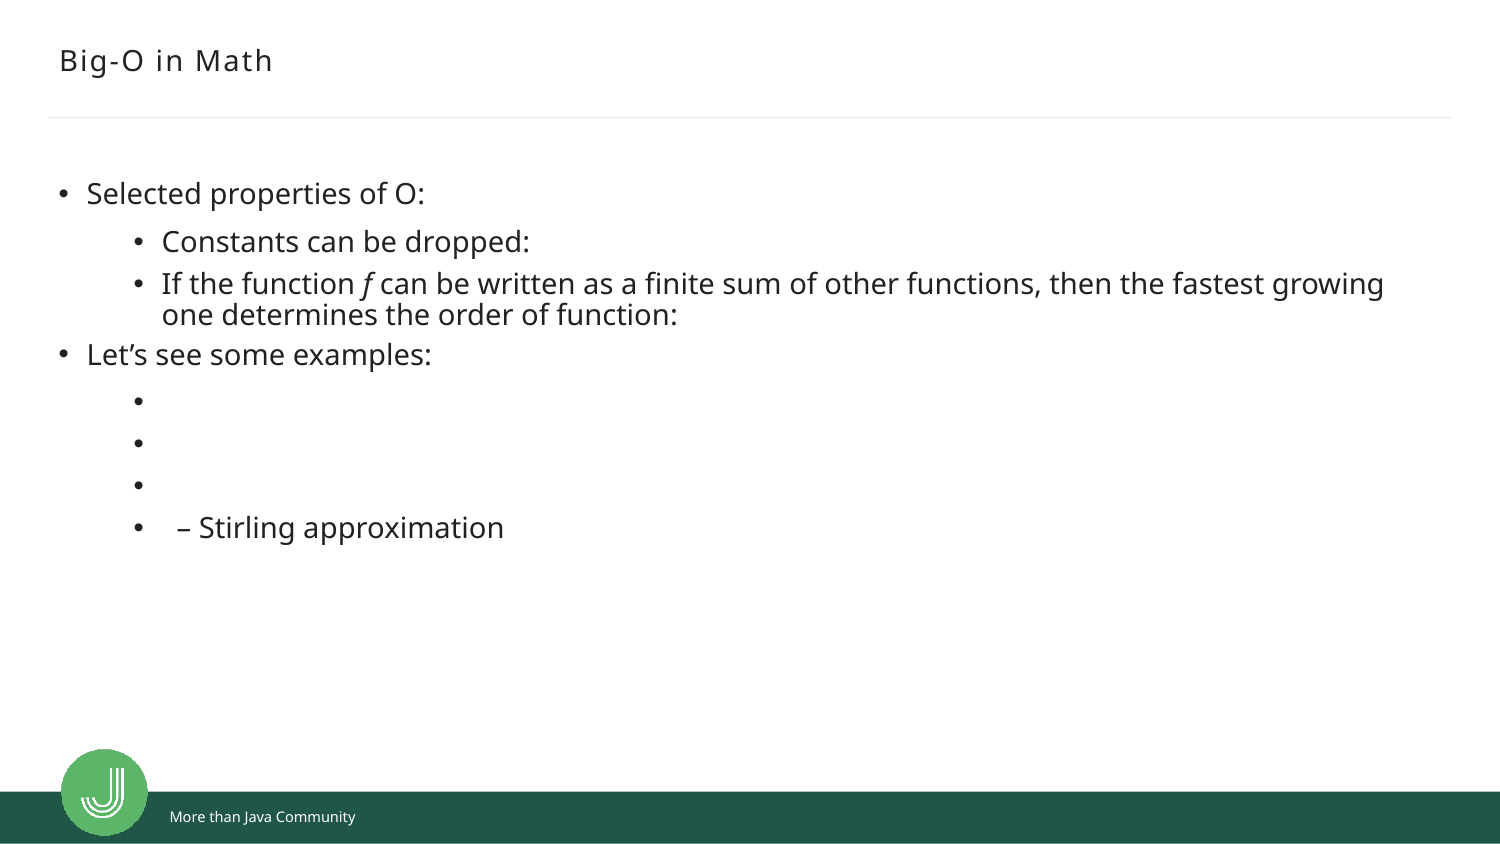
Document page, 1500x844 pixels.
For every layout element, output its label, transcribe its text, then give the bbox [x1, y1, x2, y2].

picture [59, 747, 149, 837]
title Big-O in Math [59, 37, 1442, 87]
